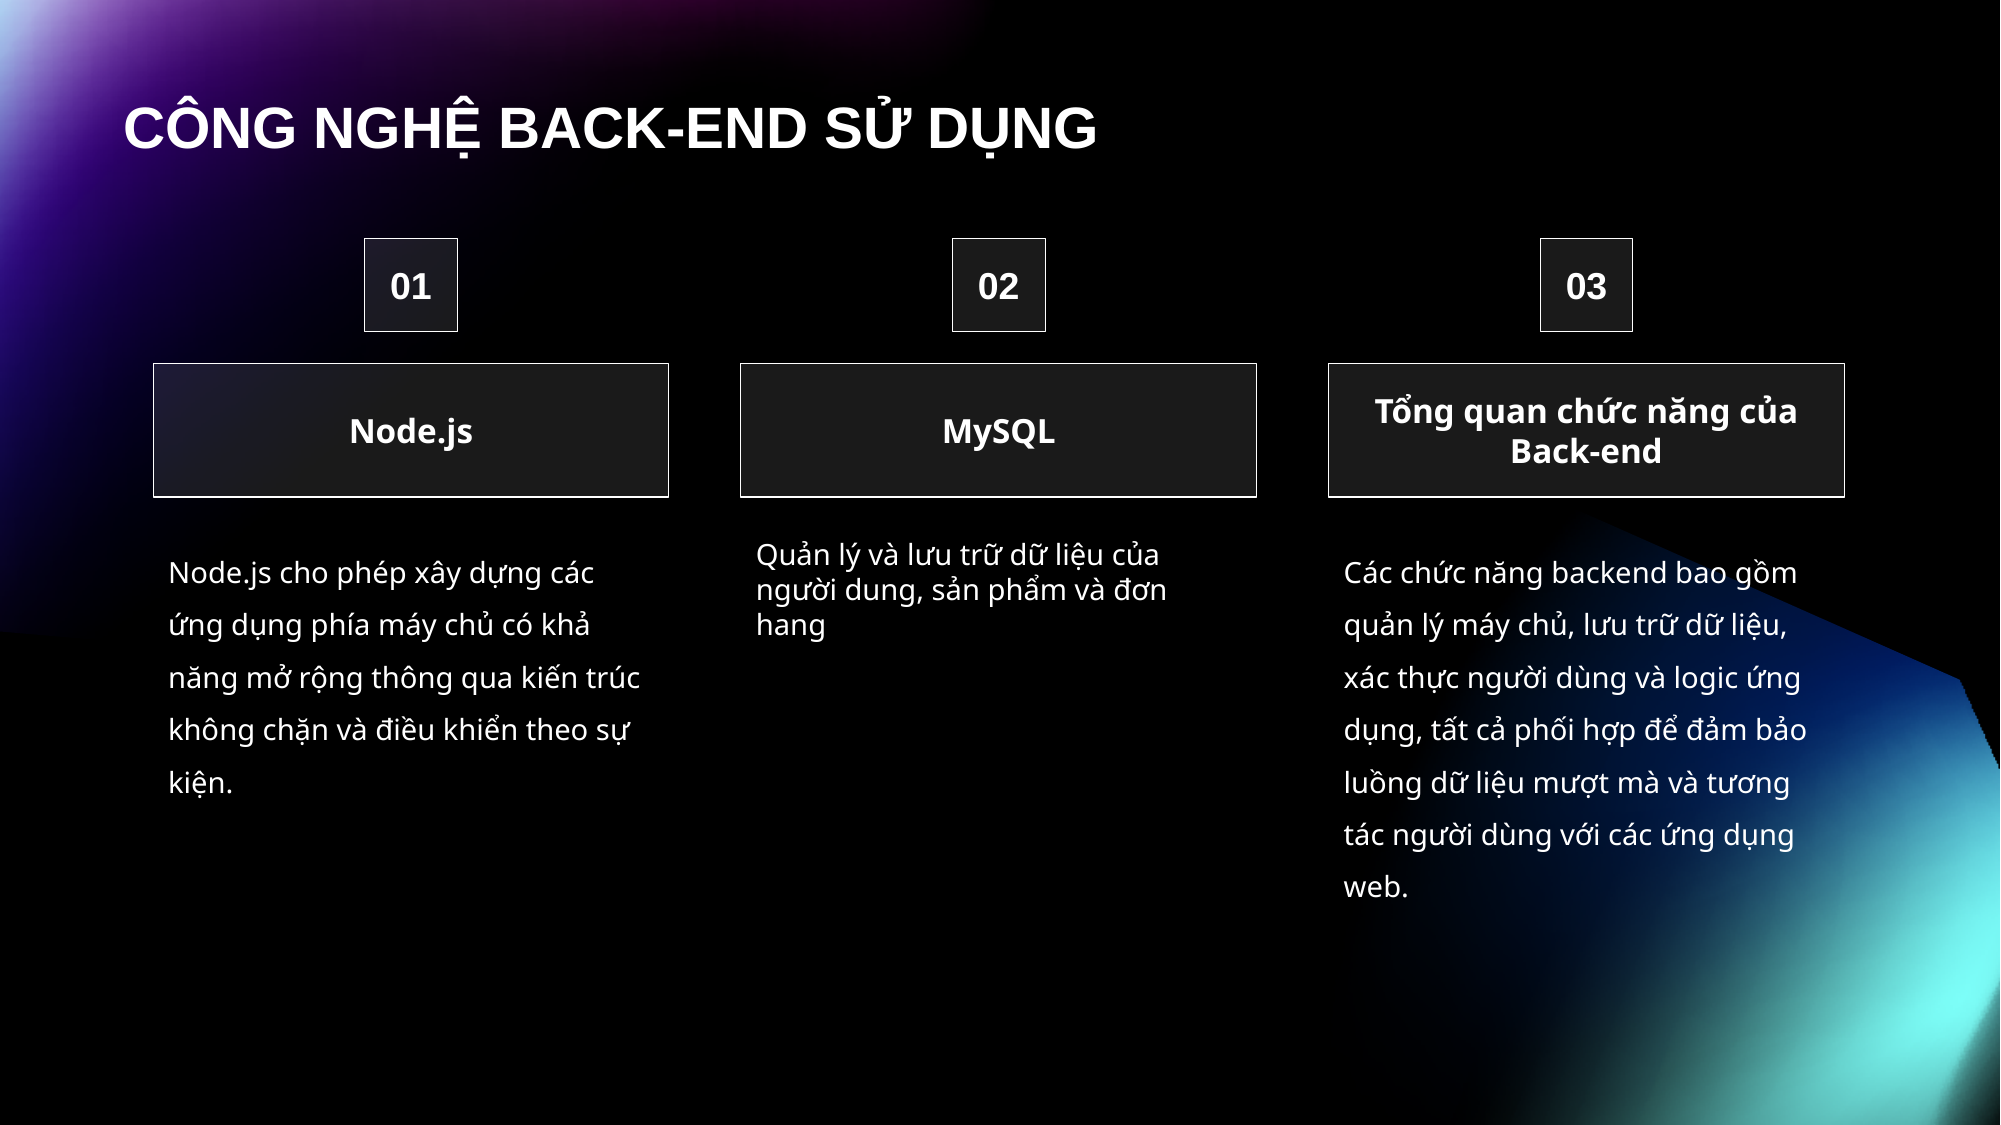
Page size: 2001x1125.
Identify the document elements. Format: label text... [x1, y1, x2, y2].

text_box Quản lý và lưu trữ dữ liệu của người dung, sản phẩm và đơn hang [740, 529, 1257, 650]
title CÔNG NGHỆ BACK-END SỬ DỤNG [108, 0, 1890, 169]
text_box MySQL [740, 363, 1257, 498]
text_box Node.js [153, 363, 669, 498]
text_box Tổng quan chức năng của Back-end [1328, 363, 1845, 498]
text_box 02 [952, 238, 1046, 332]
picture [0, 0, 1028, 675]
picture [988, 498, 2000, 1125]
text_box 03 [1540, 238, 1633, 332]
text_box 01 [364, 238, 458, 332]
text_box Các chức năng backend bao gồm quản lý máy chủ, lưu trữ dữ liệu, xác thực người dùng và logic ứng dụng, tất cả phối hợp để đảm bảo luồng dữ liệu mượt mà và tương tác người dùng với các ứng dụng web. [1328, 529, 1845, 912]
text_box Node.js cho phép xây dựng các ứng dụng phía máy chủ có khả năng mở rộng thông qua kiến trúc không chặn và điều khiển theo sự kiện. [153, 529, 669, 807]
